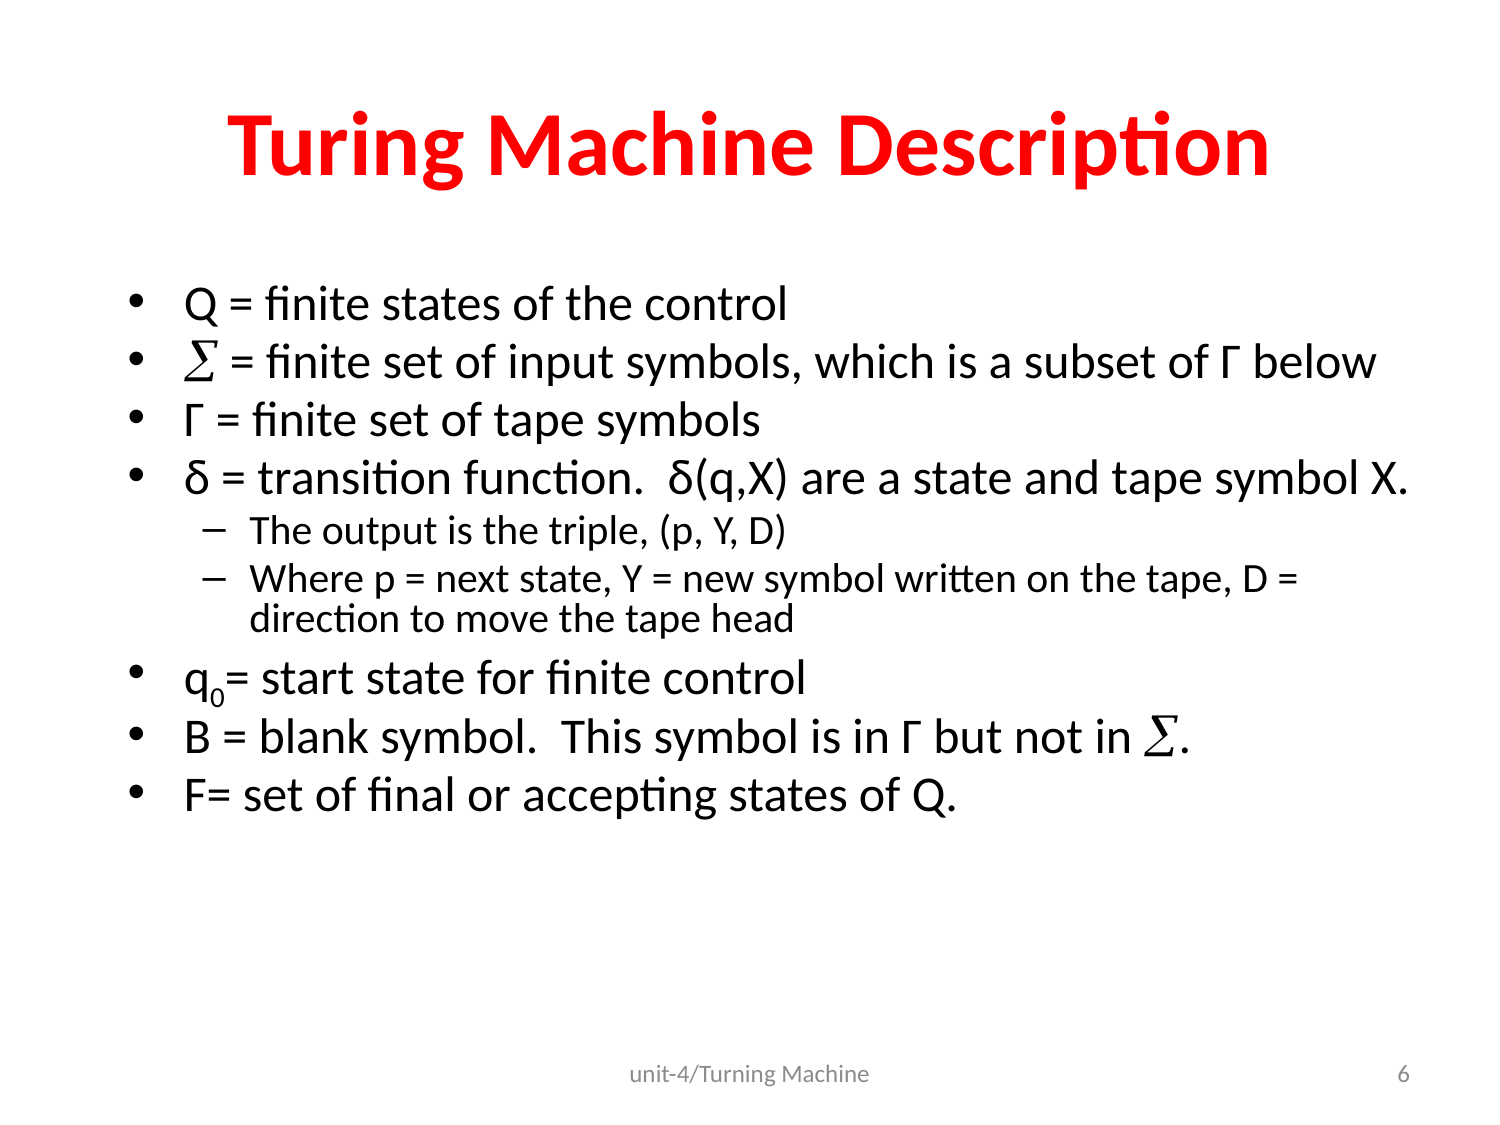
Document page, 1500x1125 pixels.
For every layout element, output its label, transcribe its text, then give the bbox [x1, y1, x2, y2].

slide_number 6 [1074, 1042, 1425, 1103]
title Turing Machine Description [75, 45, 1425, 233]
footer unit-4/Turning Machine [512, 1042, 988, 1103]
list Q = finite states of the control  = finite set of input symbols, which is a subset of Γ below Γ = finite set of tape symbols δ = transition function. δ(q,X) are a state and tape symbol X. The output is the triple, (p, Y, D) Where p = next state, Y = new symbol written on the tape, D = direction to move the tape head q0= start state for finite control B = blank symbol. This symbol is in Γ but not in . F= set of final or accepting states of Q. [112, 275, 1450, 950]
